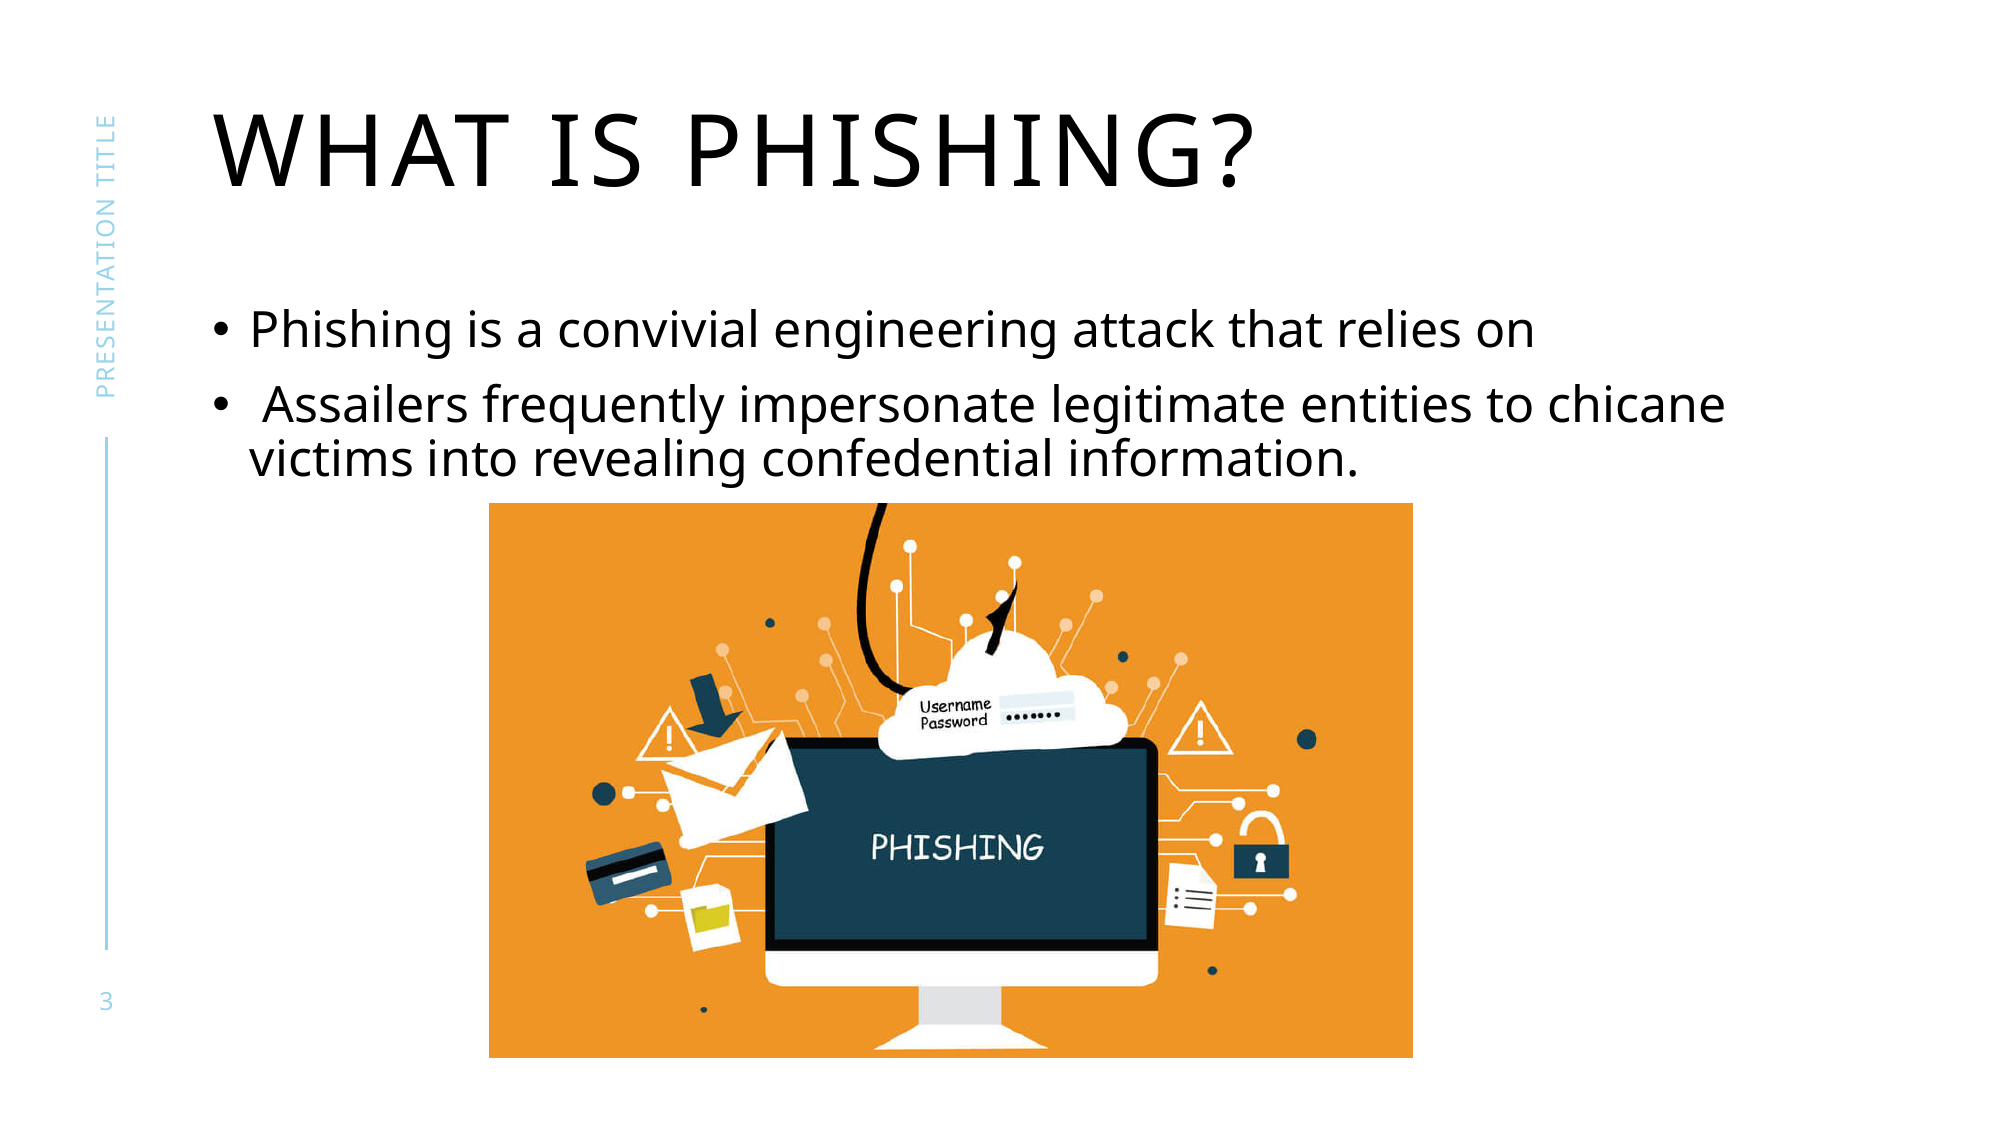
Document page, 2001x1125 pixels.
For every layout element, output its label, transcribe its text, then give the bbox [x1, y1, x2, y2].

picture [489, 503, 1413, 1058]
footer presentation title [90, 107, 122, 400]
slide_number 3 [68, 987, 144, 1018]
title What is phishing? [212, 99, 1863, 250]
list Phishing is a convivial engineering attack that relies on Assailers frequently impersonate legitimate entities to chicane victims into revealing confedential information. [212, 304, 1824, 1019]
